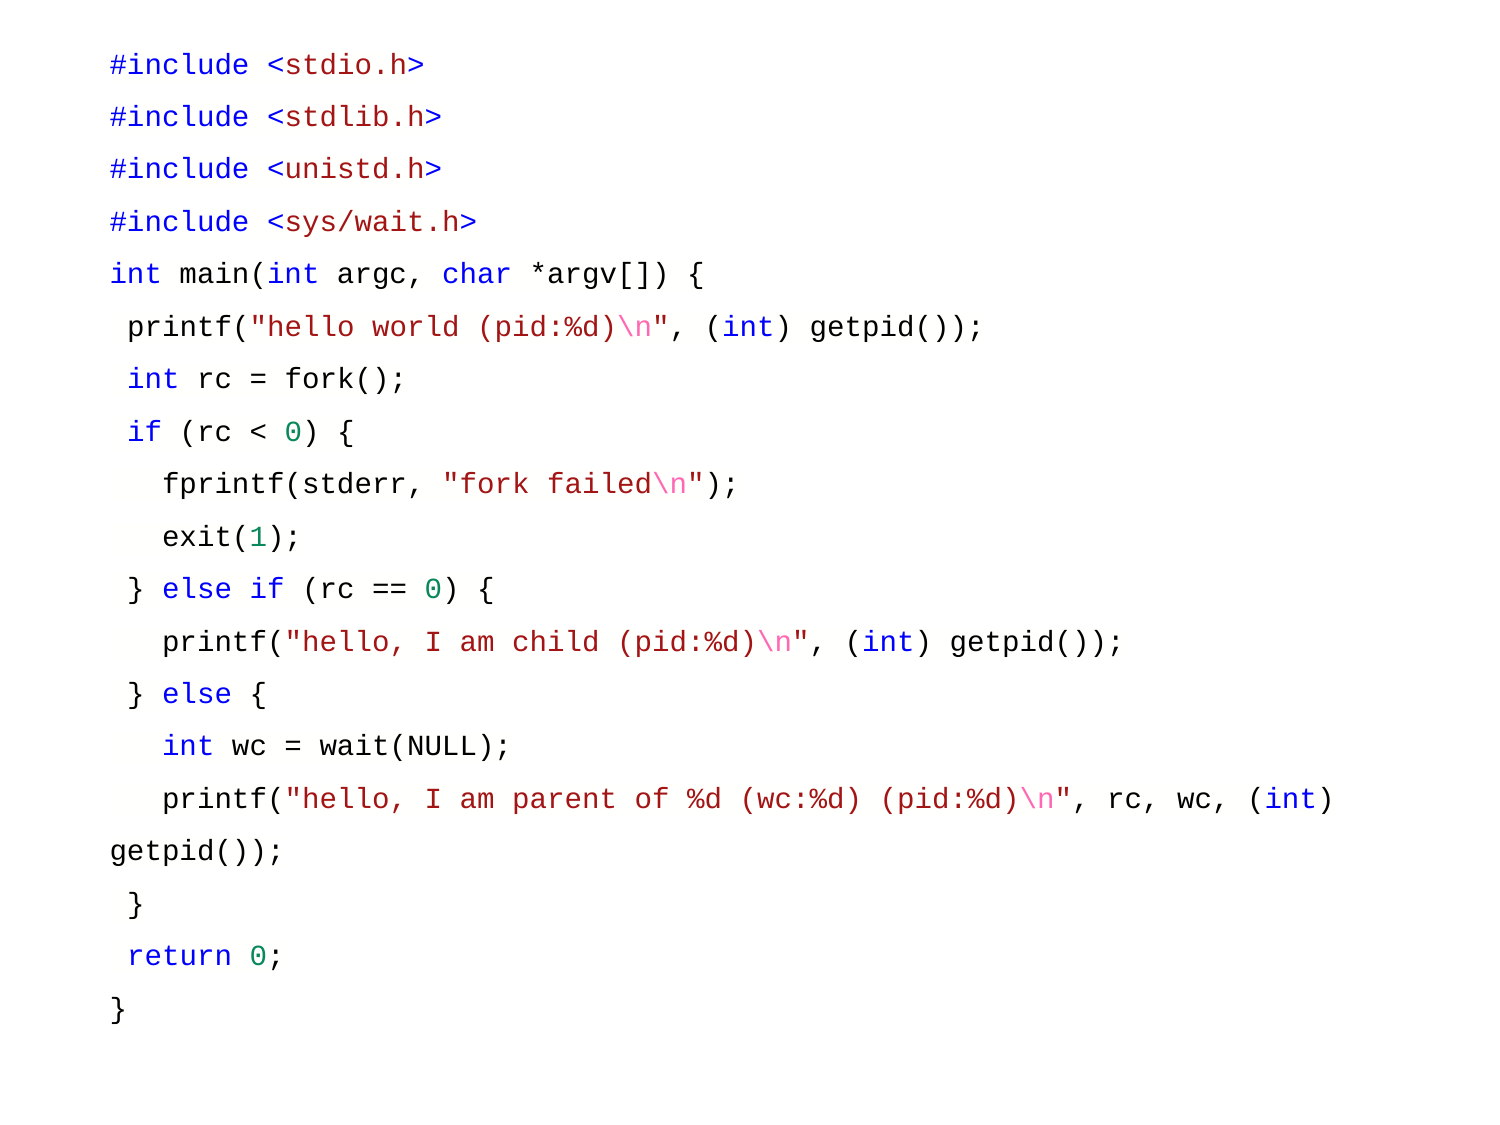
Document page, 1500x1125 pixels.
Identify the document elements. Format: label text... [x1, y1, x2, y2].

text_box #include <stdio.h> #include <stdlib.h> #include <unistd.h> #include <sys/wait.h> int main(int argc, char *argv[]) { printf("hello world (pid:%d)\n", (int) getpid()); int rc = fork(); if (rc < 0) { fprintf(stderr, "fork failed\n"); exit(1); } else if (rc == 0) { printf("hello, I am child (pid:%d)\n", (int) getpid()); } else { int wc = wait(NULL); printf("hello, I am parent of %d (wc:%d) (pid:%d)\n", rc, wc, (int) getpid()); } return 0; } [94, 12, 1458, 1055]
